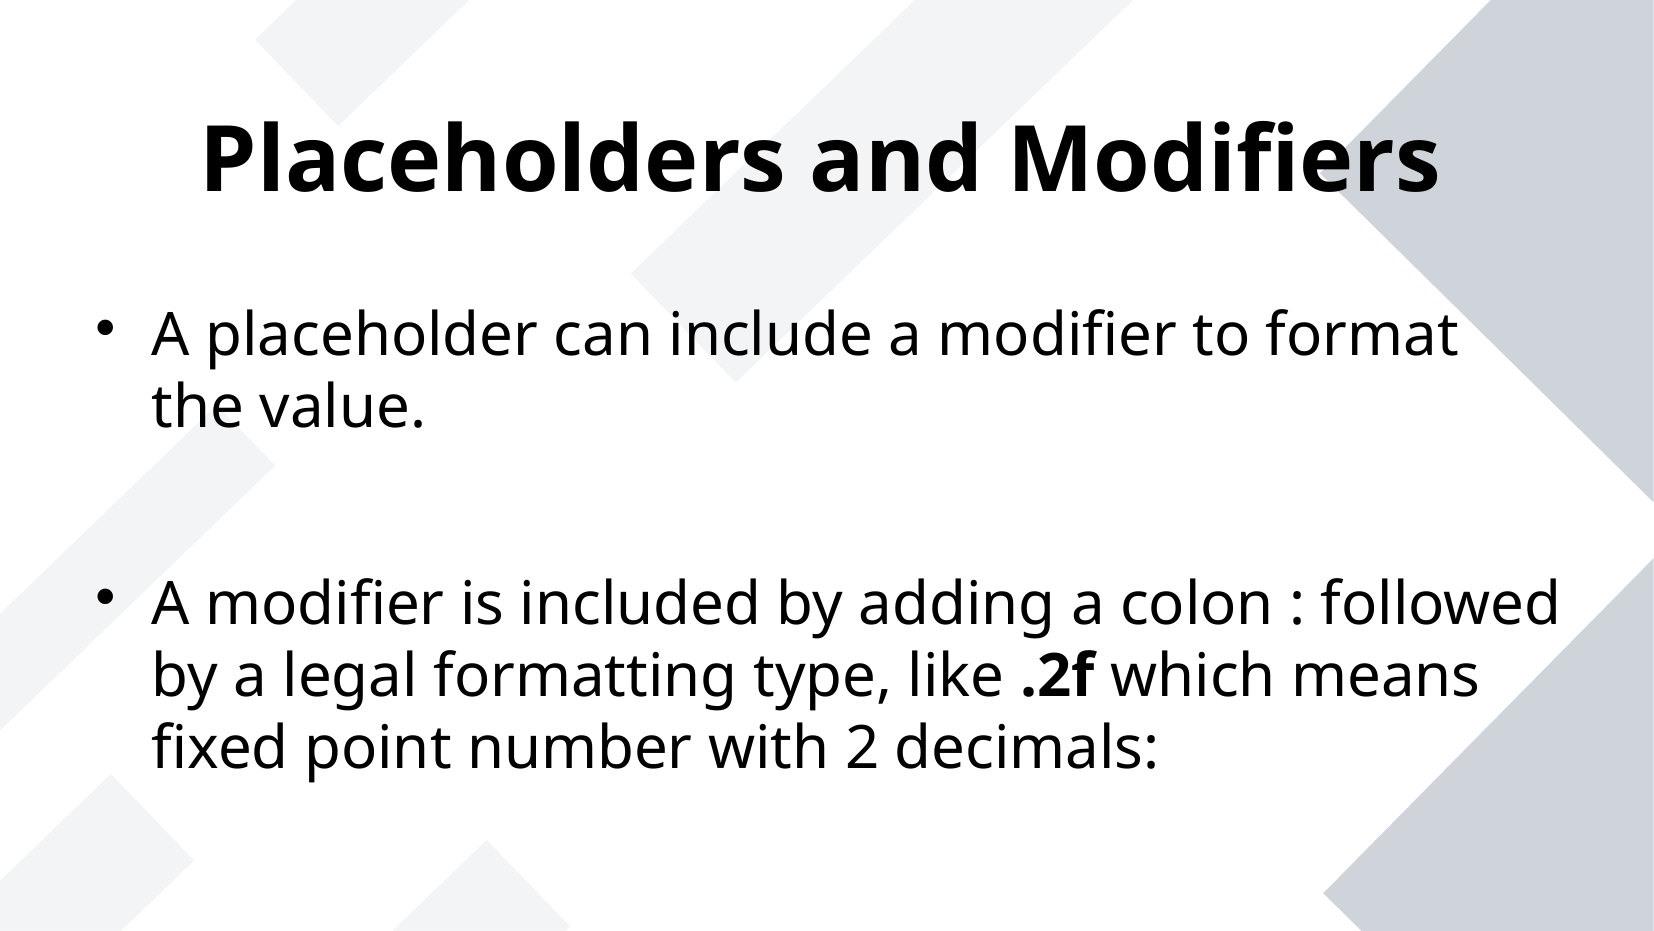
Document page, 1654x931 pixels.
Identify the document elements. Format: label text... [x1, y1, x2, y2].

list A placeholder can include a modifier to format the value. A modifier is included by adding a colon : followed by a legal formatting type, like .2f which means fixed point number with 2 decimals: [76, 295, 1565, 835]
title Placeholders and Modifiers [76, 76, 1565, 232]
